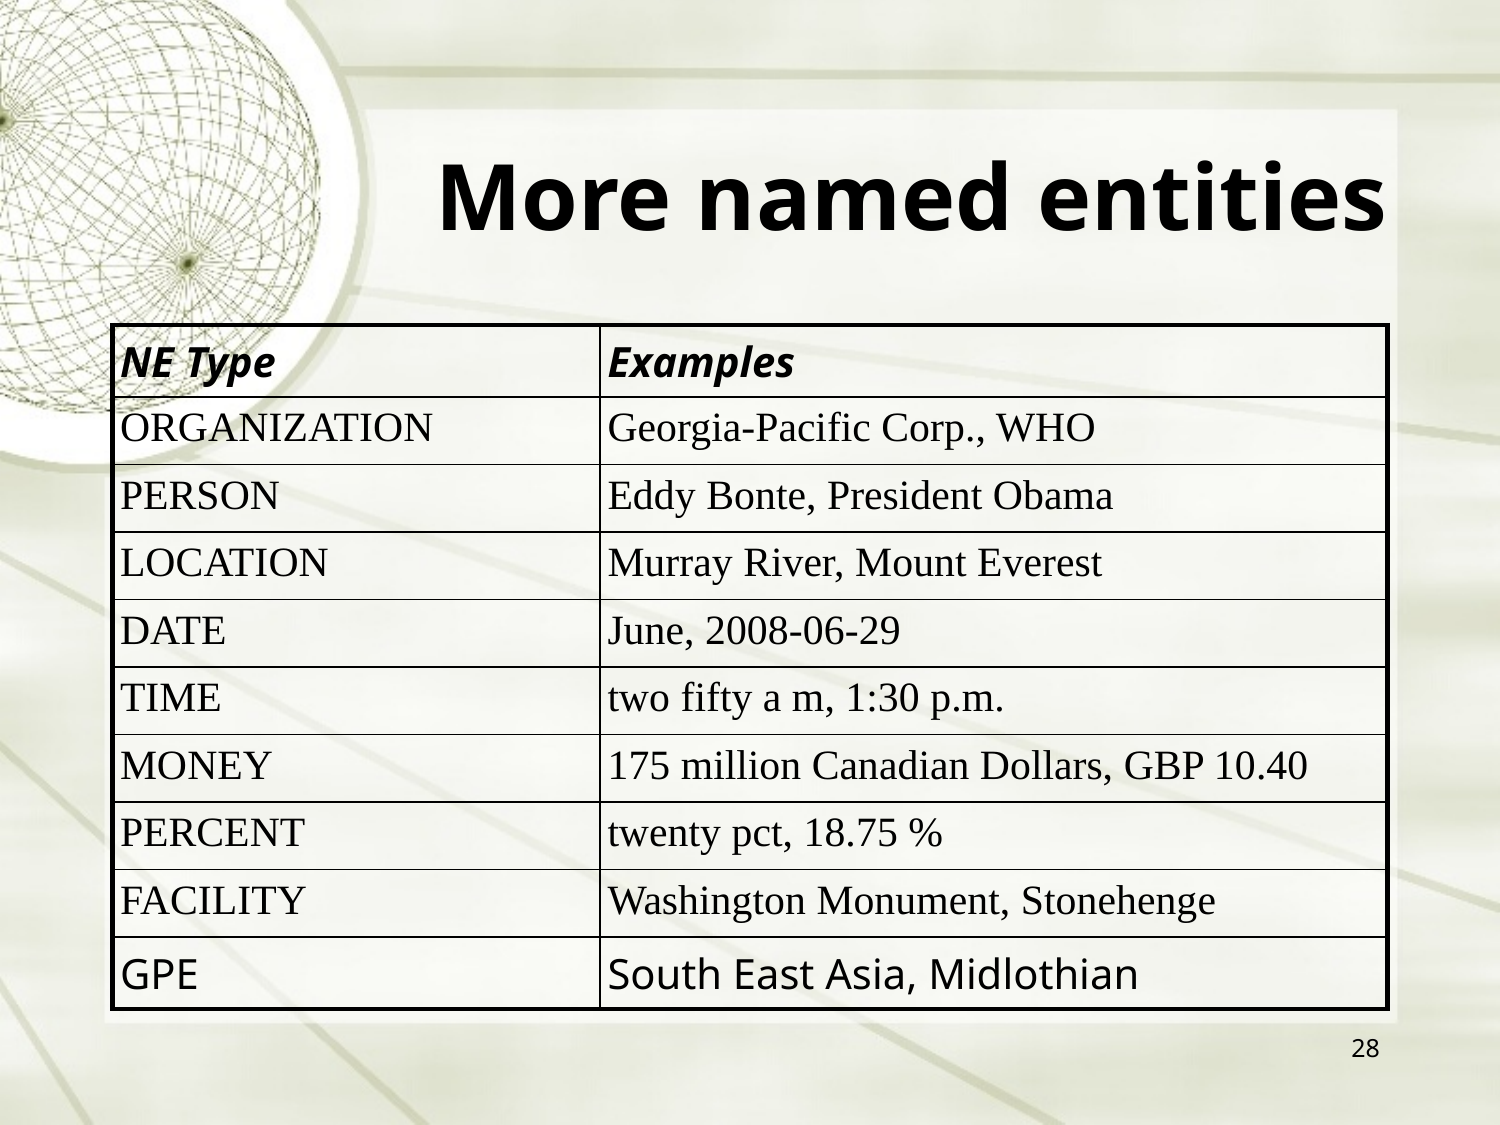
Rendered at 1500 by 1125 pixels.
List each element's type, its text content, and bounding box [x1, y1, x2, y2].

table_cell 175 million Canadian Dollars, GBP 10.40 [601, 735, 1385, 801]
table_cell PERCENT [115, 803, 599, 869]
table_cell June, 2008-06-29 [601, 600, 1385, 666]
table_cell Eddy Bonte, President Obama [601, 465, 1385, 531]
table_cell two fifty a m, 1:30 p.m. [601, 668, 1385, 734]
table_cell Georgia-Pacific Corp., WHO [601, 398, 1385, 464]
table_cell Washington Monument, Stonehenge [601, 870, 1385, 936]
table_cell LOCATION [115, 533, 599, 599]
table_cell South East Asia, Midlothian [601, 938, 1385, 1007]
text_box 28 [1074, 1025, 1388, 1070]
picture [0, 0, 1500, 1125]
table_cell PERSON [115, 465, 599, 531]
table_cell DATE [115, 600, 599, 666]
table_header Examples [601, 327, 1385, 396]
table_cell TIME [115, 668, 599, 734]
title More named entities [112, 99, 1388, 288]
table_header NE Type [115, 327, 599, 396]
table_cell GPE [115, 938, 599, 1007]
table_cell FACILITY [115, 870, 599, 936]
table_cell Murray River, Mount Everest [601, 533, 1385, 599]
table_cell MONEY [115, 735, 599, 801]
table_cell ORGANIZATION [115, 398, 599, 464]
table_cell twenty pct, 18.75 % [601, 803, 1385, 869]
